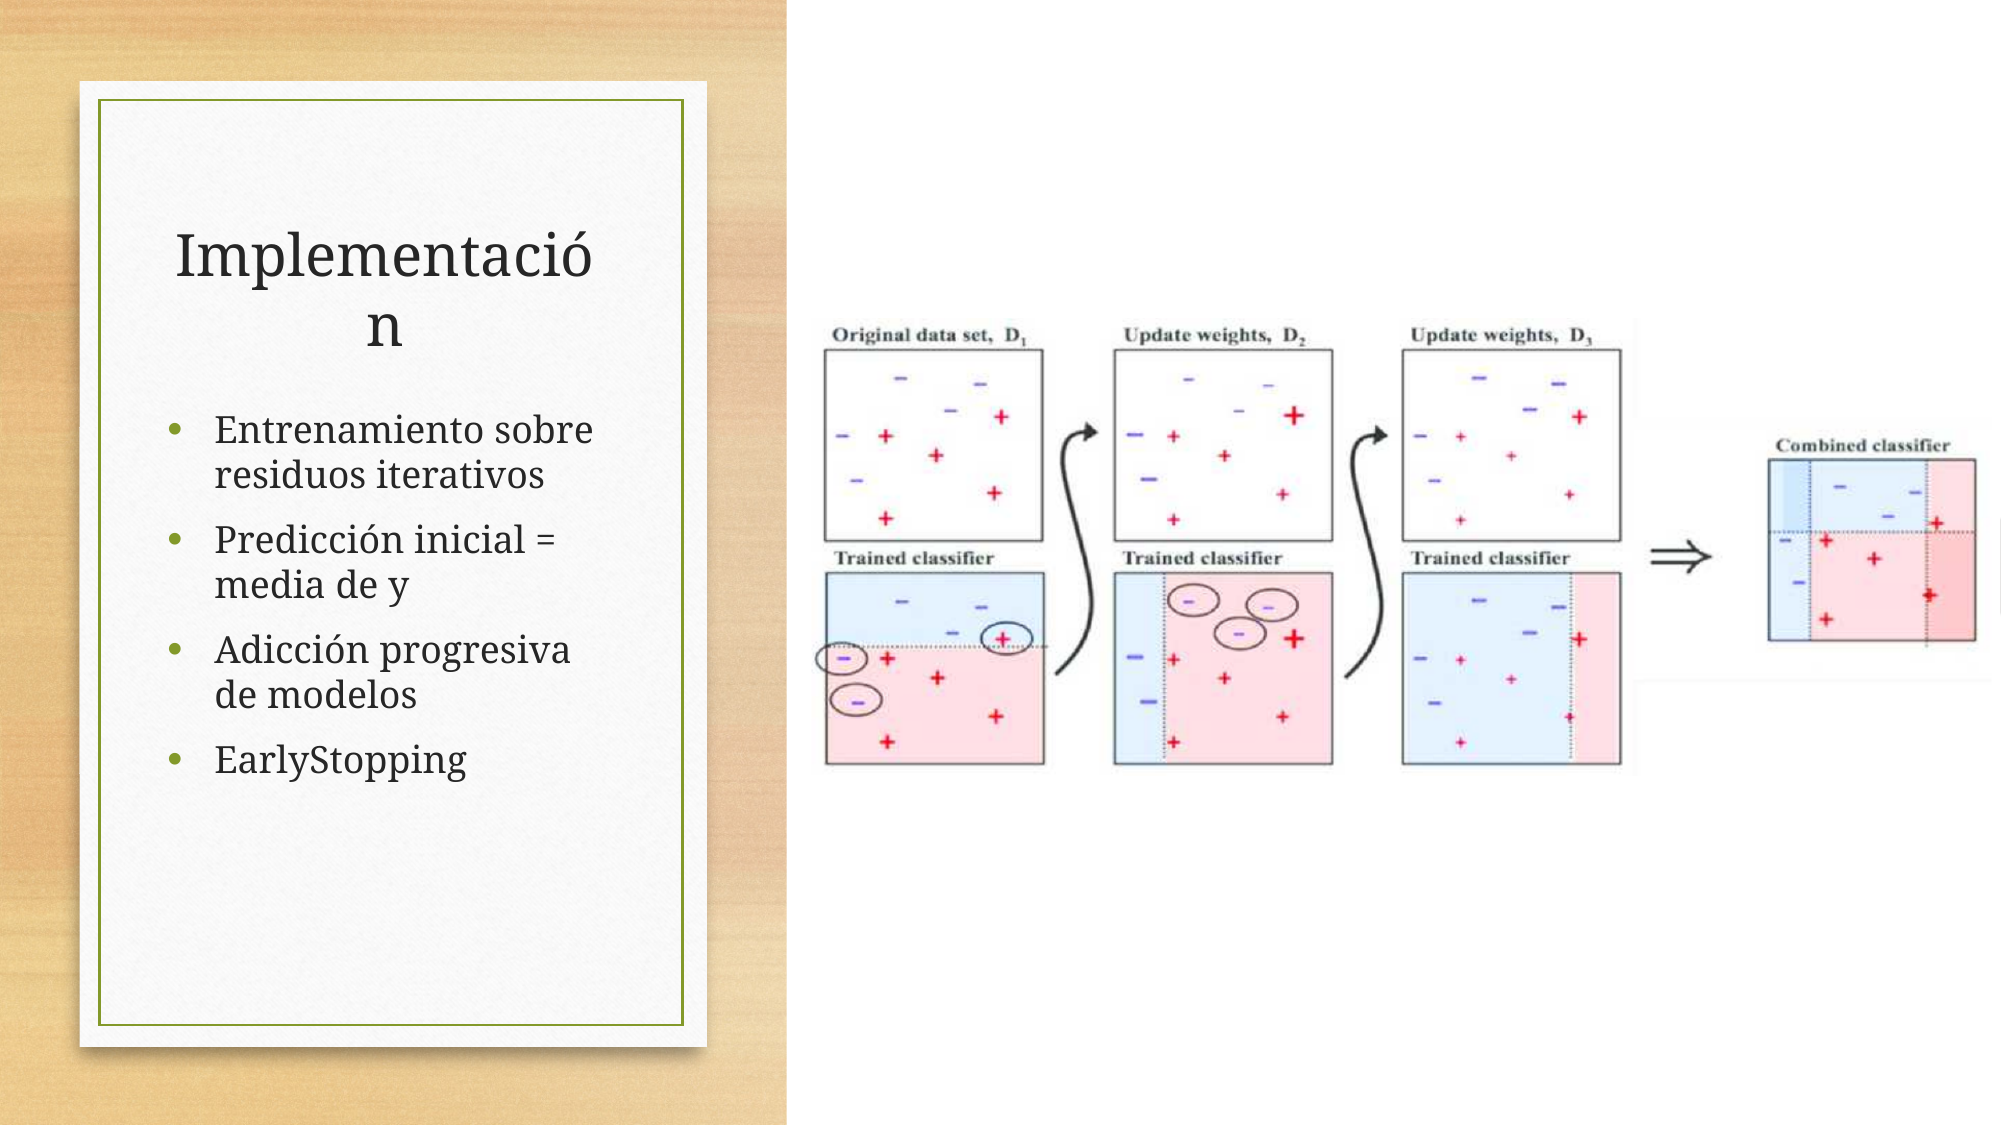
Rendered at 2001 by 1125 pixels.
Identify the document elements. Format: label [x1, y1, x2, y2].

list [788, 305, 2000, 776]
text_box [0, 0, 2000, 1125]
